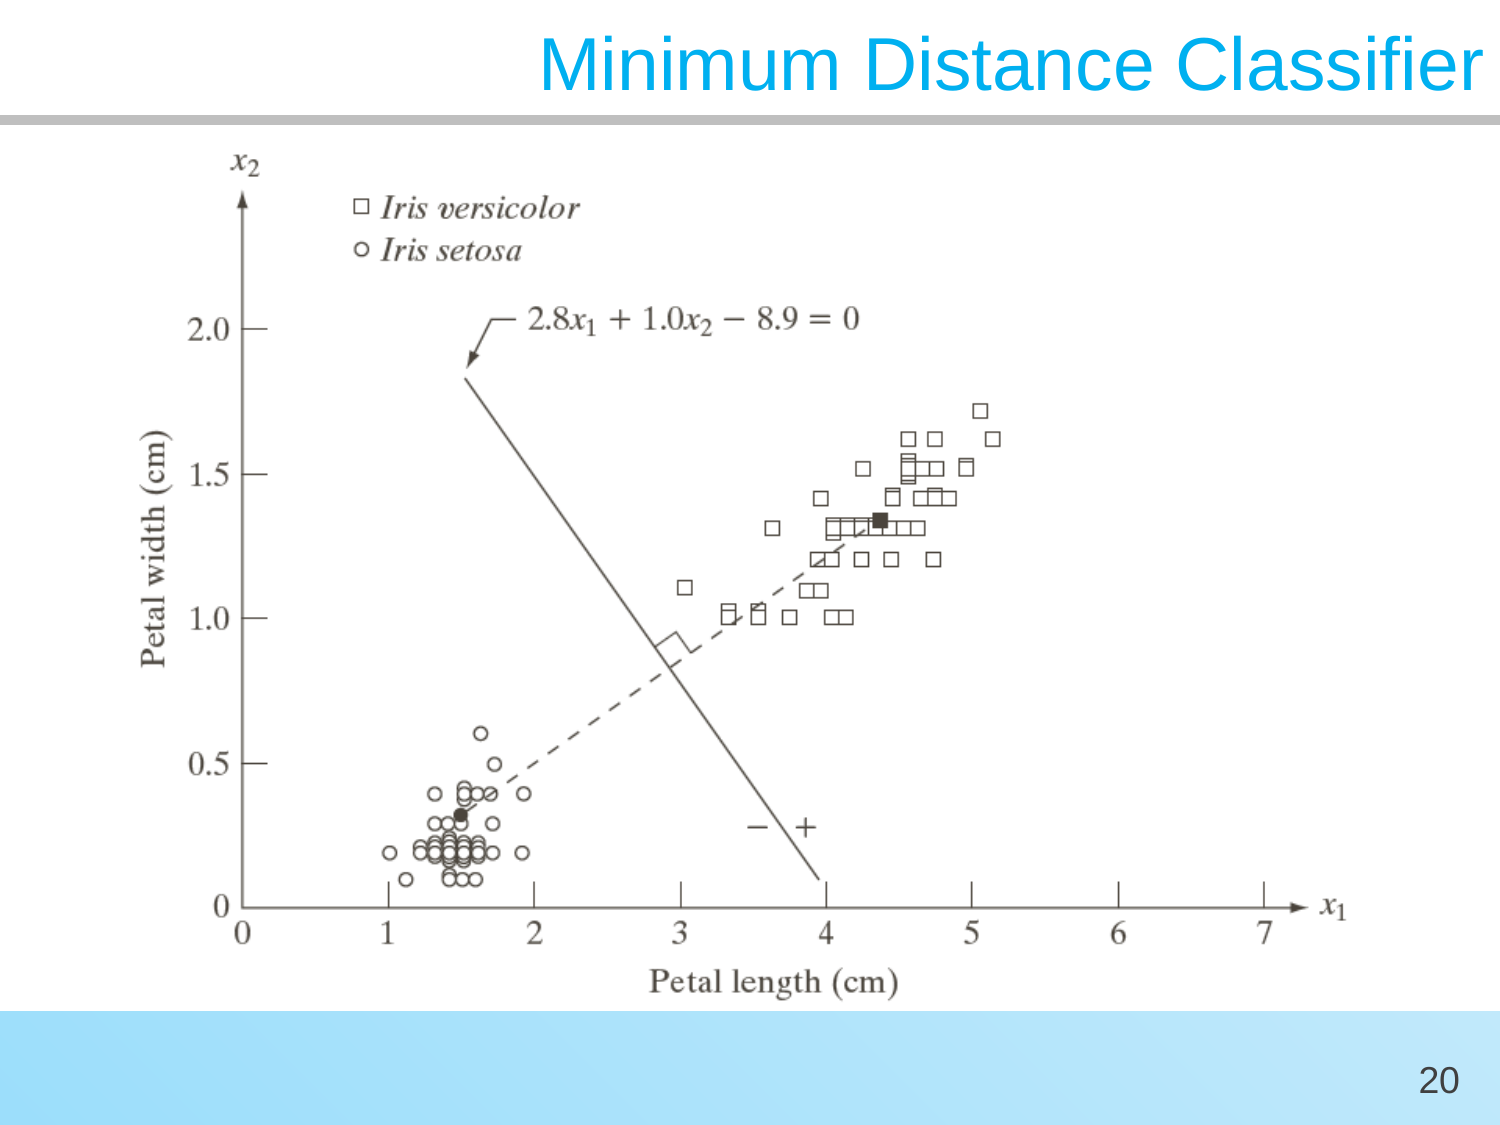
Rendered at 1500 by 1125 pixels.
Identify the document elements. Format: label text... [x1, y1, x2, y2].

title Minimum Distance Classifier [0, 0, 1500, 122]
picture [98, 143, 1401, 1010]
